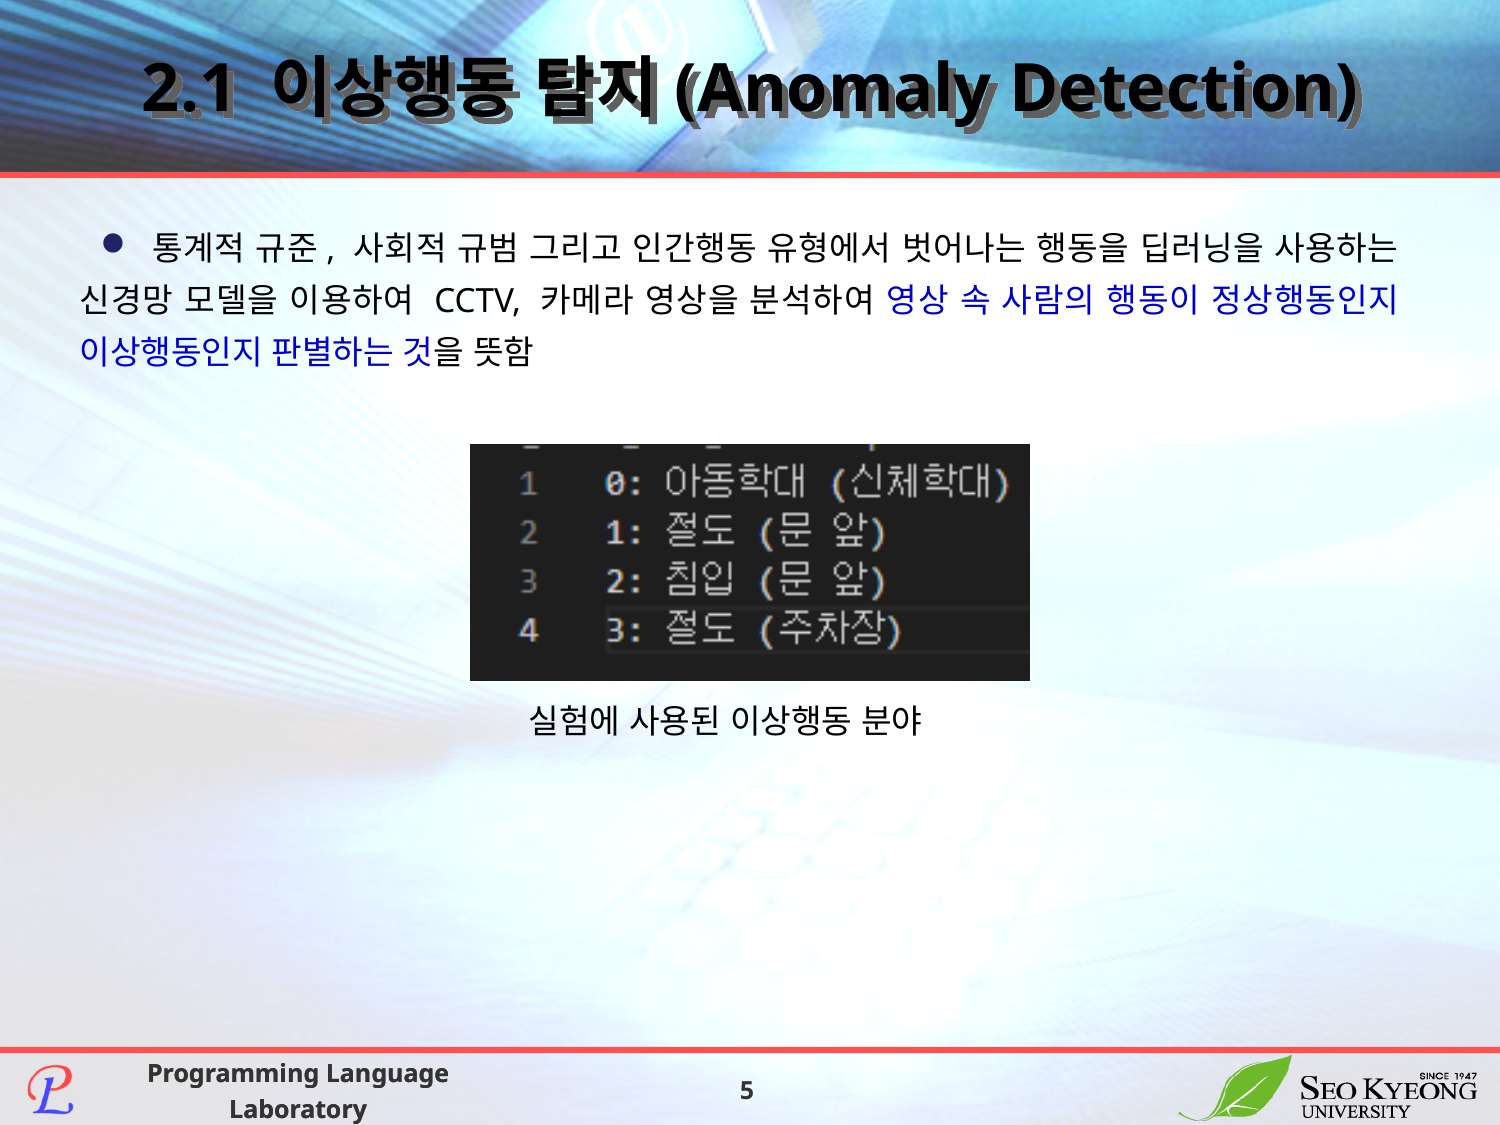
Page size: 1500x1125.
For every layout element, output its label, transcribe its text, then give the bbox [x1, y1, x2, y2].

picture [1178, 1054, 1477, 1121]
text_box 실험에 사용된 이상행동 분야 [513, 681, 1058, 742]
text_box [0, 75, 1500, 171]
slide_number 5 [655, 1057, 839, 1118]
text_box 통계적 규준, 사회적 규범 그리고 인간행동 유형에서 벗어나는 행동을 딥러닝을 사용하는 신경망 모델을 이용하여 CCTV, 카메라 영상을 분석하여 영상 속 사람의 행동이 정상행동인지 이상행동인지 판별하는 것을 뜻함 [64, 208, 1415, 445]
picture [469, 444, 1031, 681]
title 2.1 이상행동 탐지(Anomaly Detection) [74, 75, 1426, 151]
text_box [0, 0, 1500, 75]
